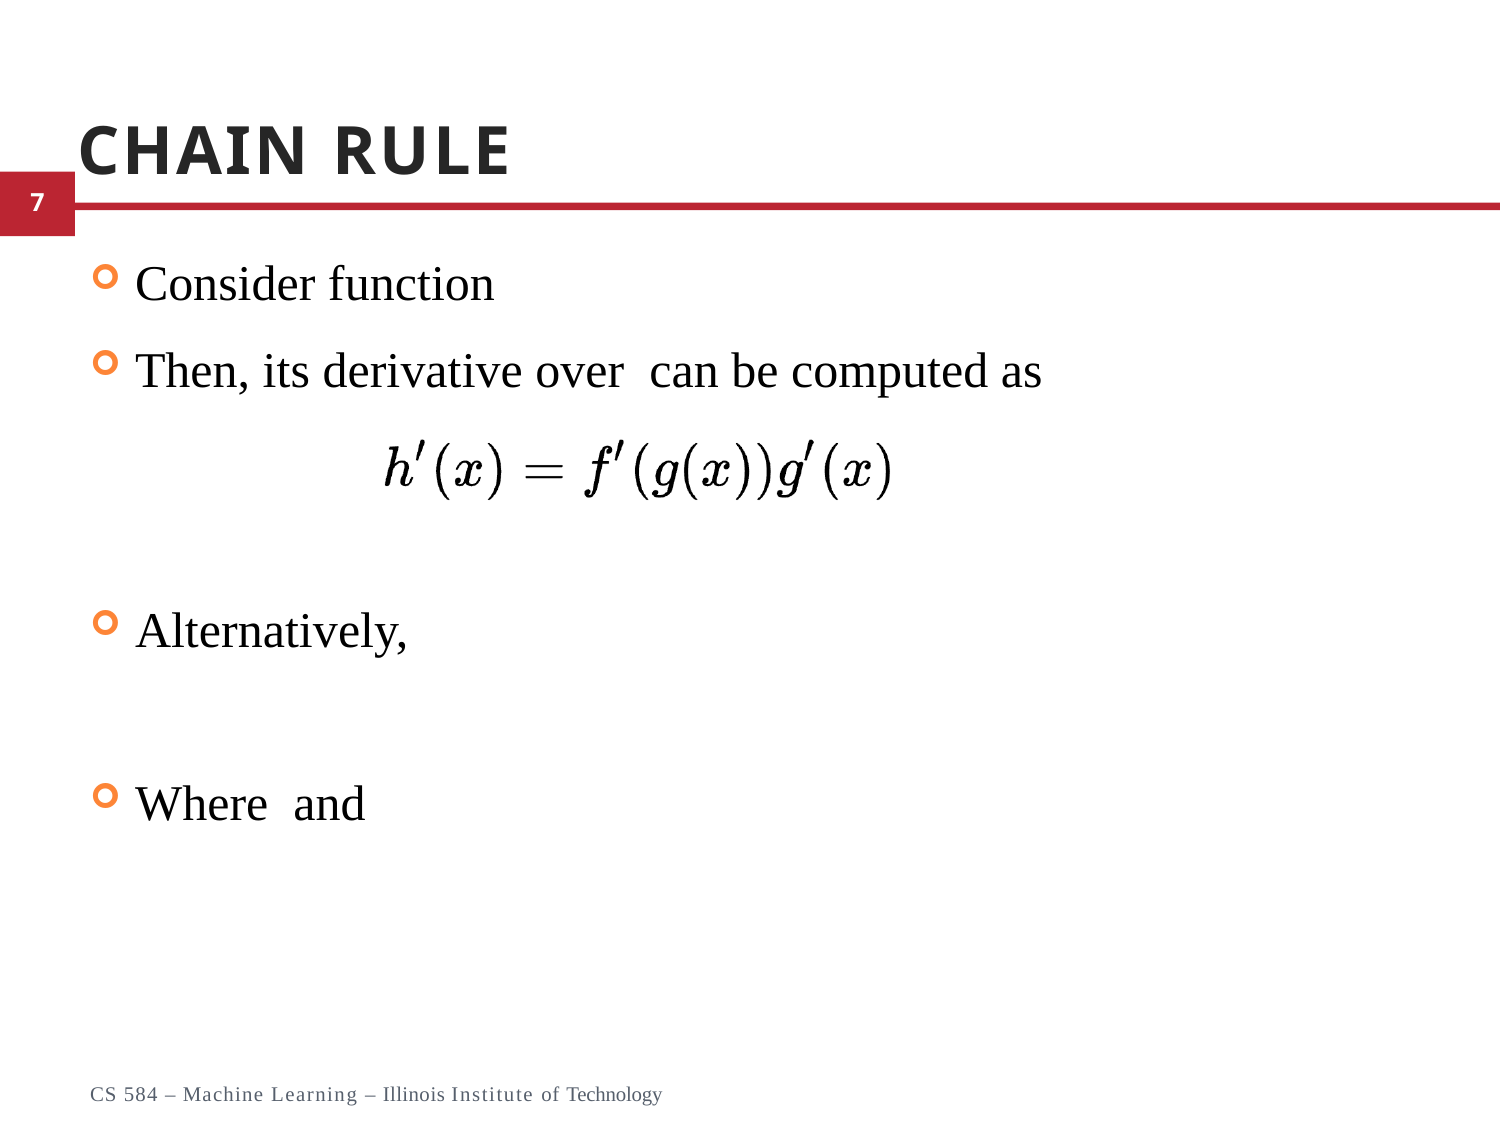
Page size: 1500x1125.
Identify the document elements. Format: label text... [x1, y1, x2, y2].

footer CS 584 – Machine Learning – Illinois Institute of Technology [87, 1080, 680, 1125]
title Chain Rule [75, 0, 1425, 188]
picture [374, 424, 893, 520]
